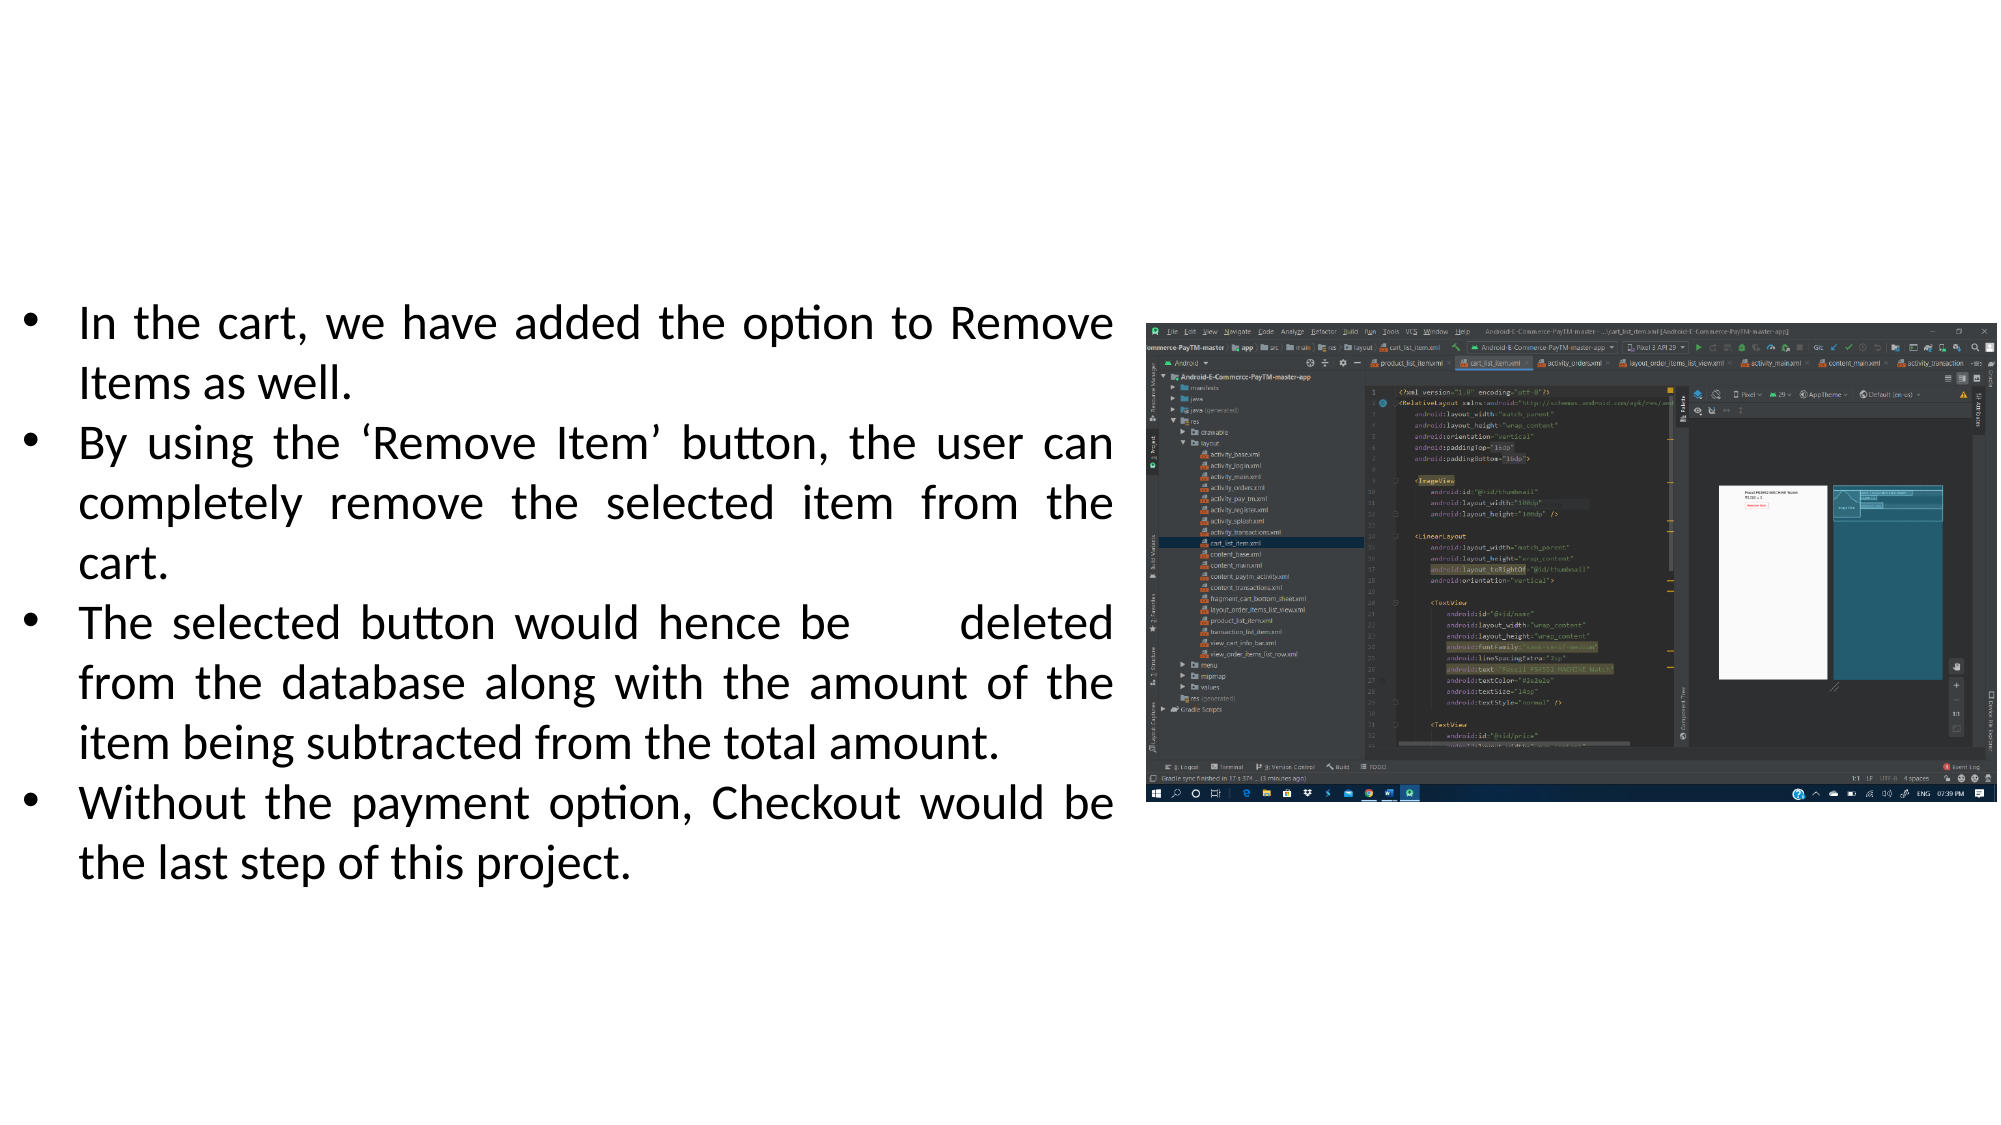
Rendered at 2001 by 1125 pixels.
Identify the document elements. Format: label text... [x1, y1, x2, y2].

text_box In the cart, we have added the option to Remove Items as well. By using the ‘Remove Item’ button, the user can completely remove the selected item from the cart. The selected button would hence be deleted from the database along with the amount of the item being subtracted from the total amount. Without the payment option, Checkout would be the last step of this project. [7, 282, 1130, 898]
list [1146, 323, 1997, 802]
